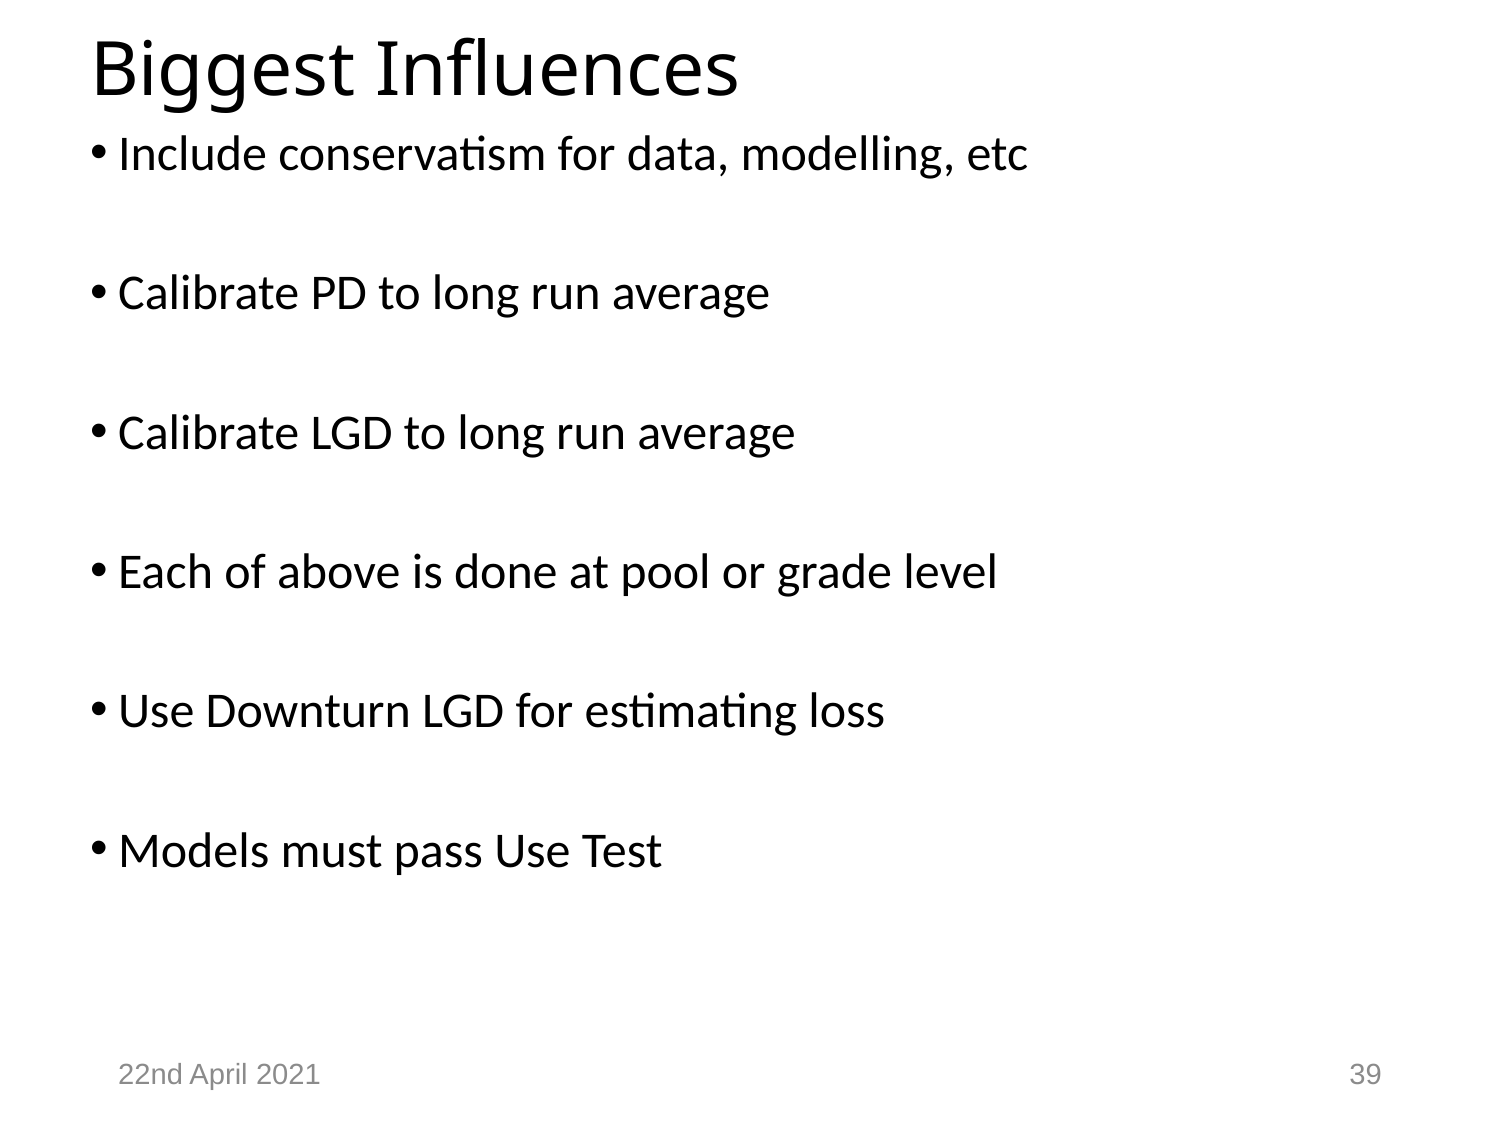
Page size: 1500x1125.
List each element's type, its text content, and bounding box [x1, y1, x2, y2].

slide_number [103, 1042, 441, 1103]
slide_number 39 [1059, 1042, 1397, 1103]
title Biggest Influences [75, 22, 1425, 120]
list Include conservatism for data, modelling, etc Calibrate PD to long run average Calibrate LGD to long run average Each of above is done at pool or grade level Use Downturn LGD for estimating loss Models must pass Use Test [75, 120, 1425, 1005]
